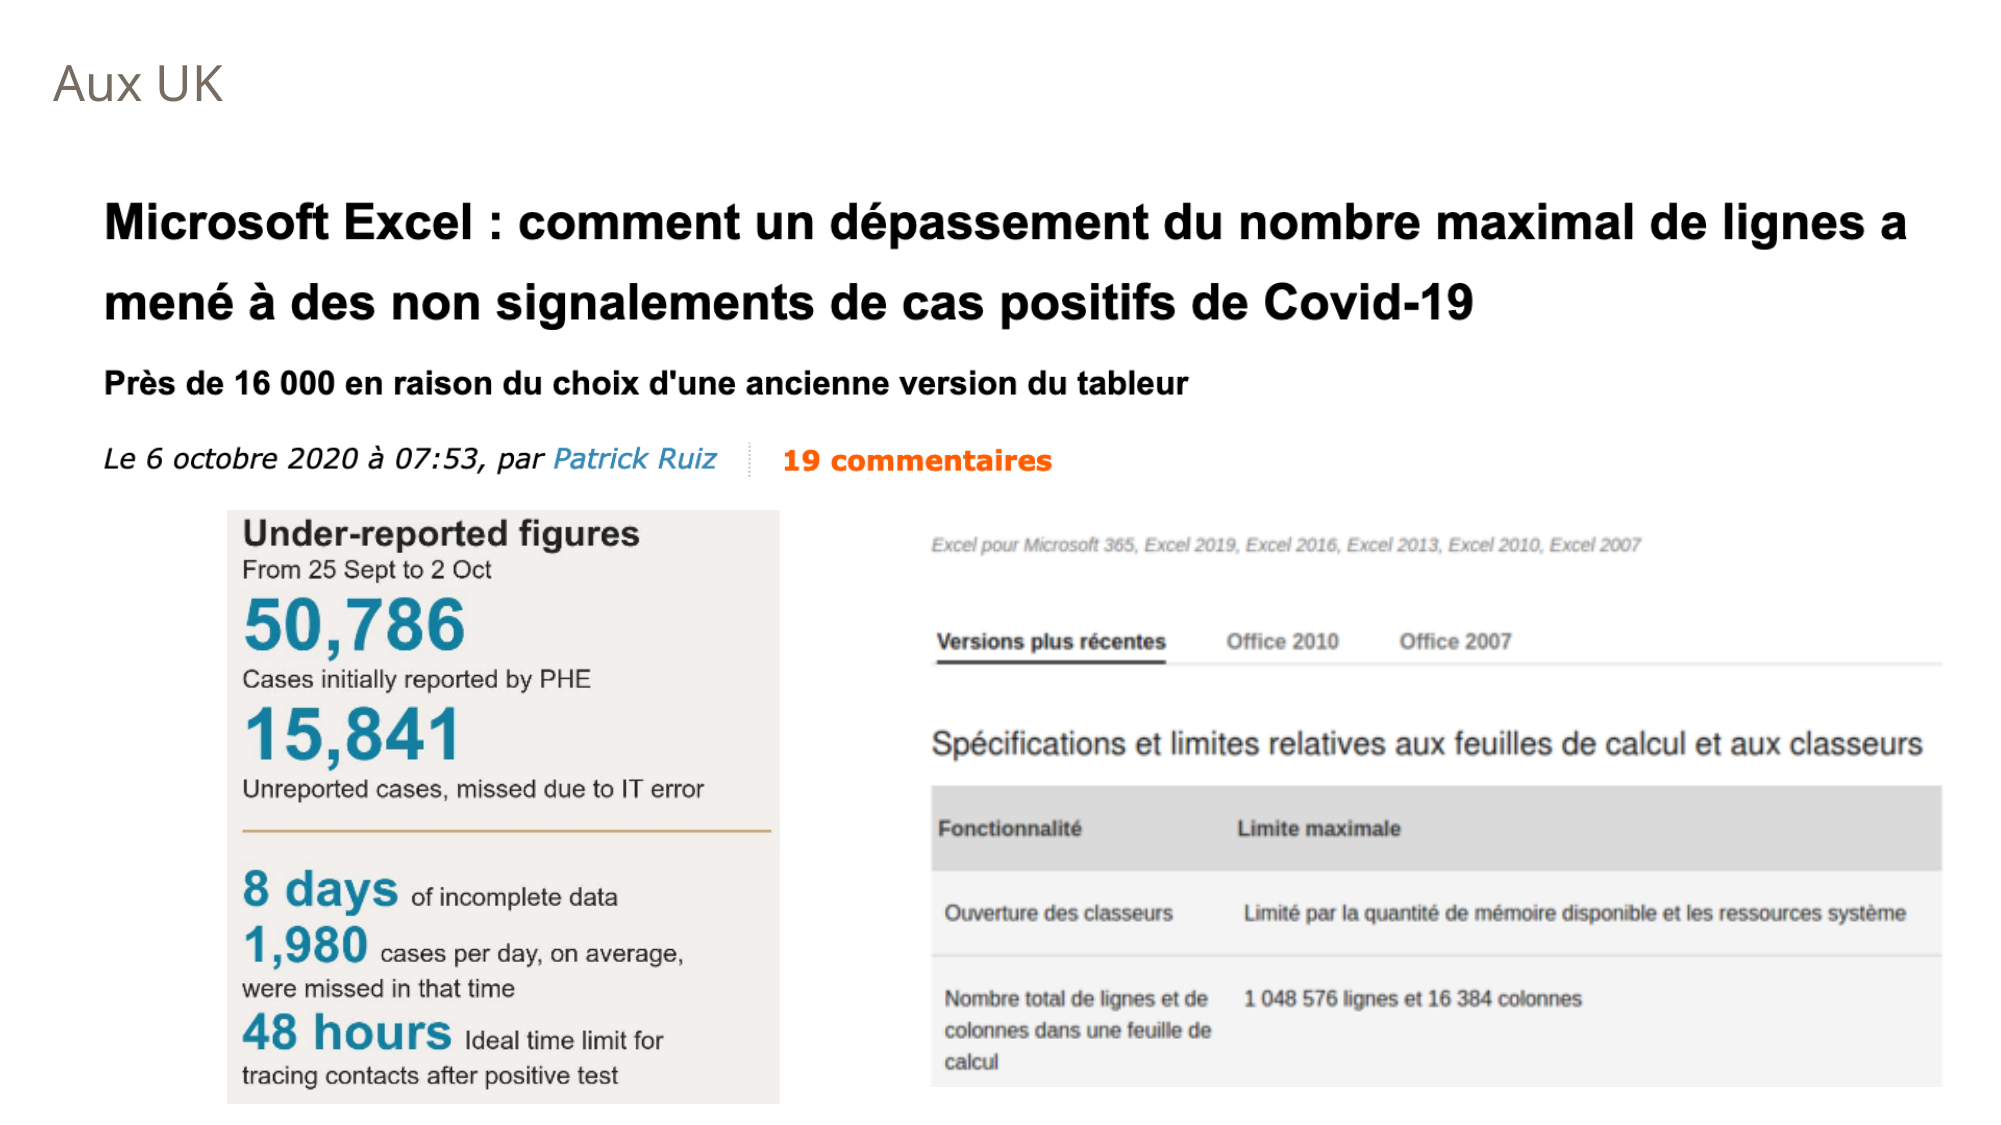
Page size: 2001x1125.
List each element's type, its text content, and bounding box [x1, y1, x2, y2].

text_box Aux UK [45, 50, 1673, 120]
picture [919, 527, 1962, 1087]
picture [67, 161, 2000, 504]
picture [227, 510, 781, 1105]
